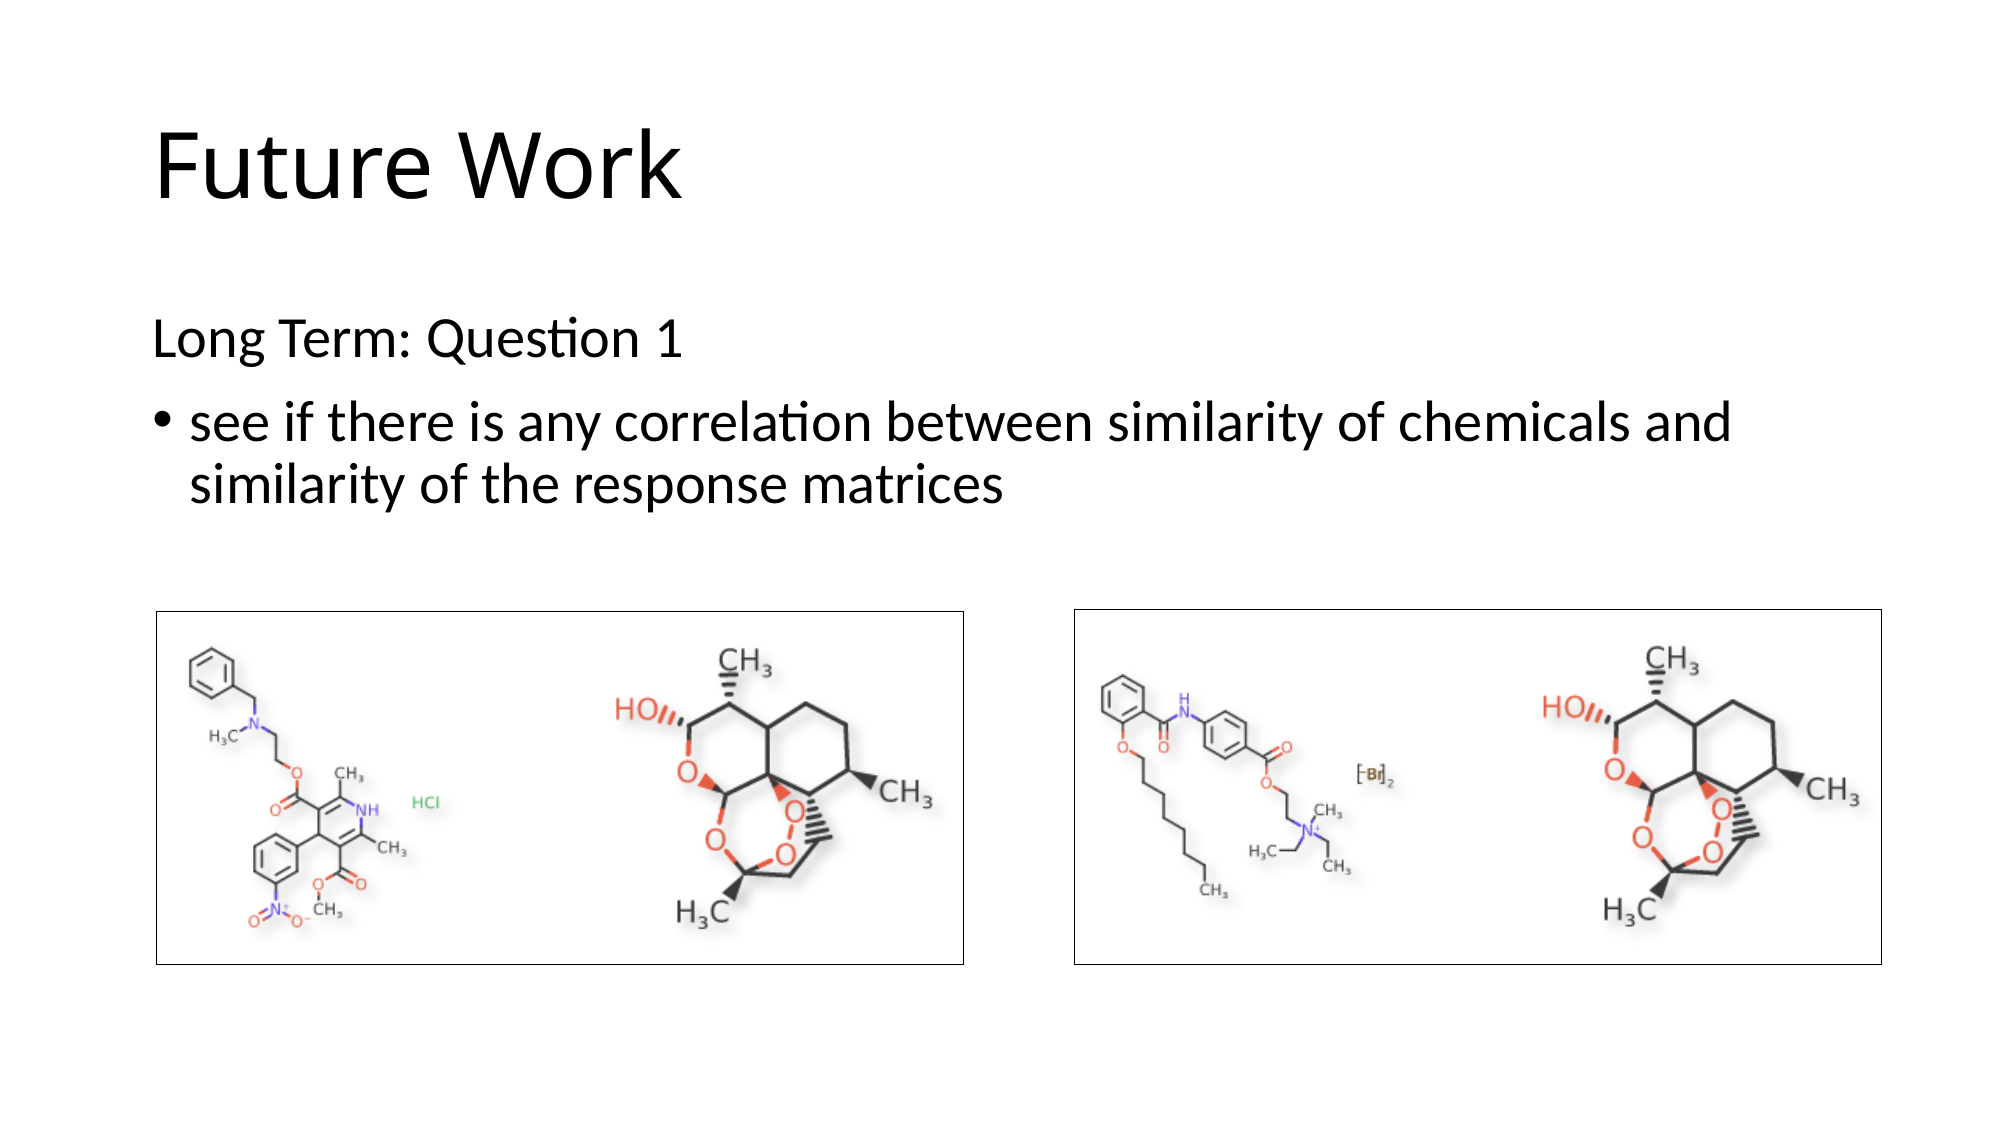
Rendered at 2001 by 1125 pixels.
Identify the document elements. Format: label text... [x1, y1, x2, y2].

list Long Term: Question 1 see if there is any correlation between similarity of chemicals and similarity of the response matrices [137, 299, 1863, 1014]
title Future Work [137, 59, 1863, 278]
picture [156, 611, 964, 965]
picture [1074, 609, 1882, 965]
